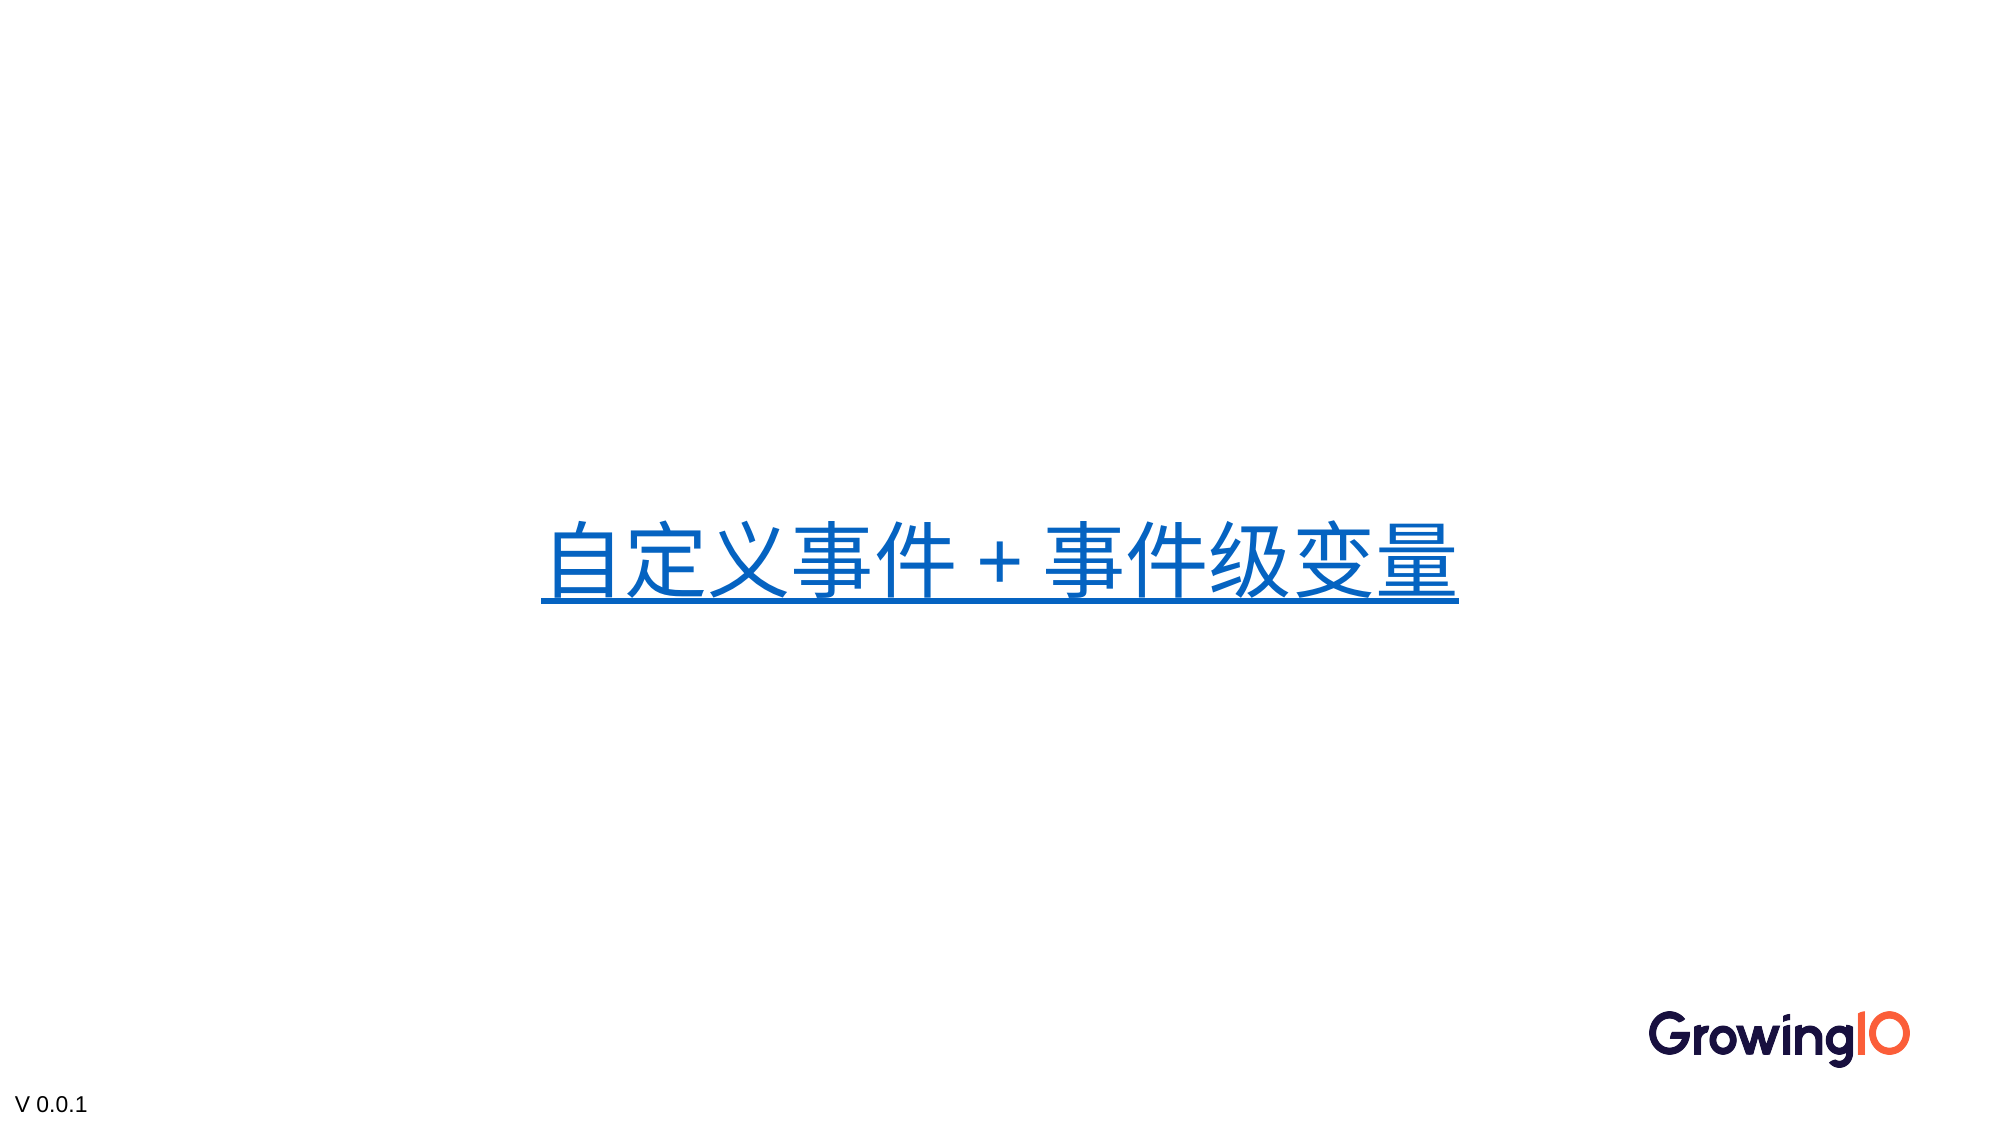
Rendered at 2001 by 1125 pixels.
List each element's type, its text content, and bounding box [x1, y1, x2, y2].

picture [1649, 1011, 1910, 1068]
title 自定义事件 + 事件级变量 [510, 504, 1490, 621]
text_box V 0.0.1 [0, 1082, 144, 1125]
